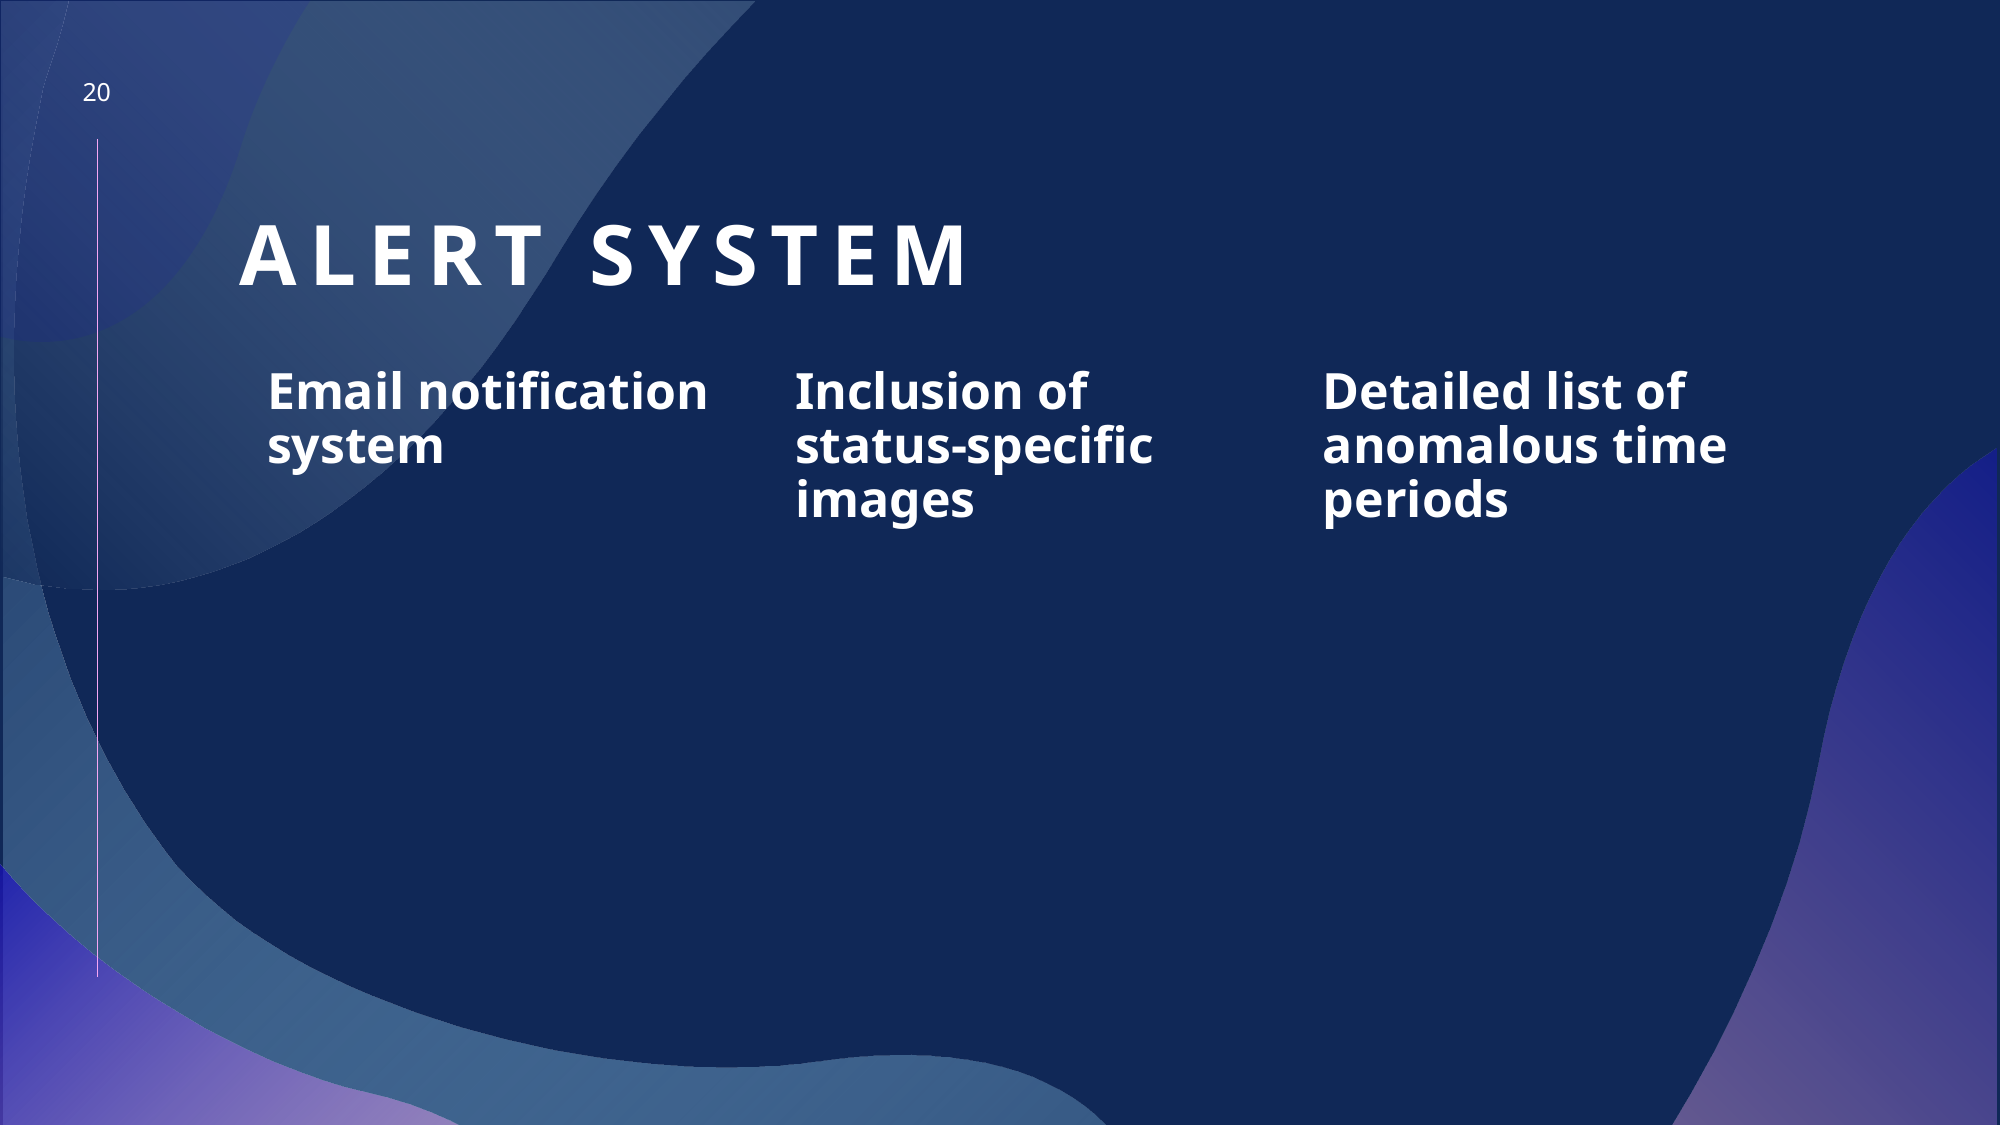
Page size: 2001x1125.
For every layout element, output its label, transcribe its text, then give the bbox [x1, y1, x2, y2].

list Detailed list of anomalous time periods [1308, 358, 1793, 440]
title Alert System [189, 135, 1890, 311]
list Inclusion of status-specific images [780, 358, 1265, 440]
list Email notification system [251, 358, 737, 440]
slide_number 20 [53, 67, 140, 119]
